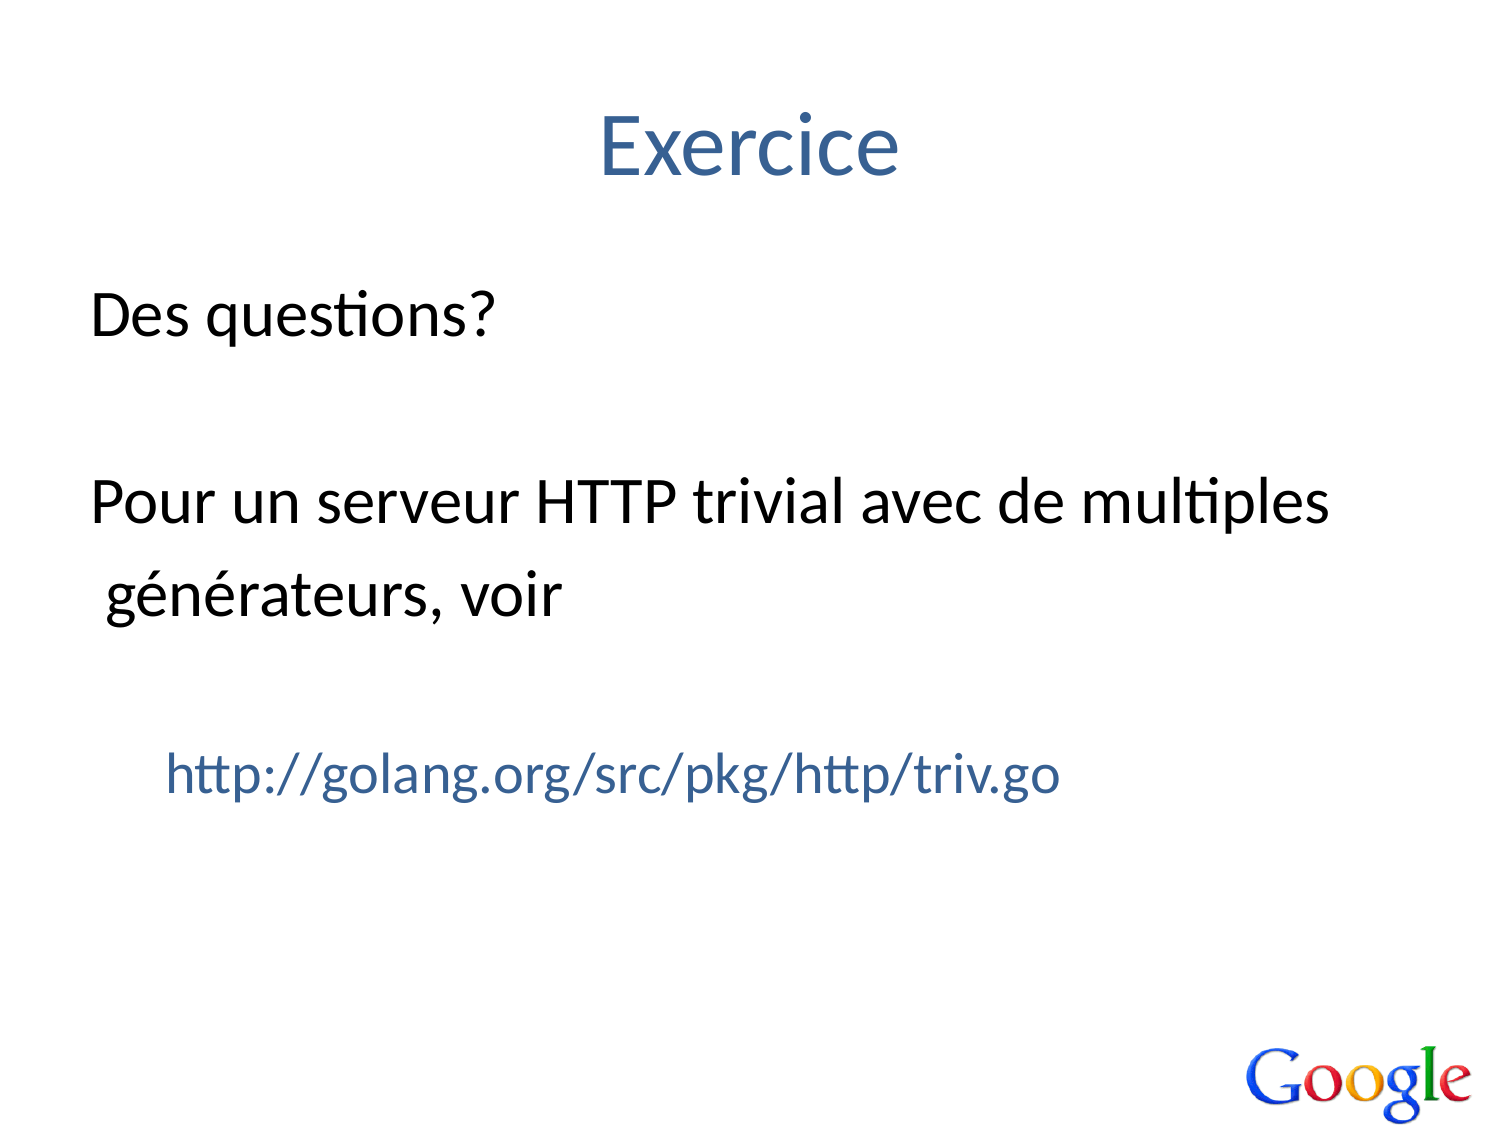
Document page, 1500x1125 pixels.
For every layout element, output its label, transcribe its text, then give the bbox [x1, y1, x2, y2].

list Des questions? Pour un serveur HTTP trivial avec de multiples générateurs, voir http://golang.org/src/pkg/http/triv.go [75, 262, 1425, 1005]
title Exercice [75, 45, 1425, 233]
picture [1246, 1046, 1473, 1125]
